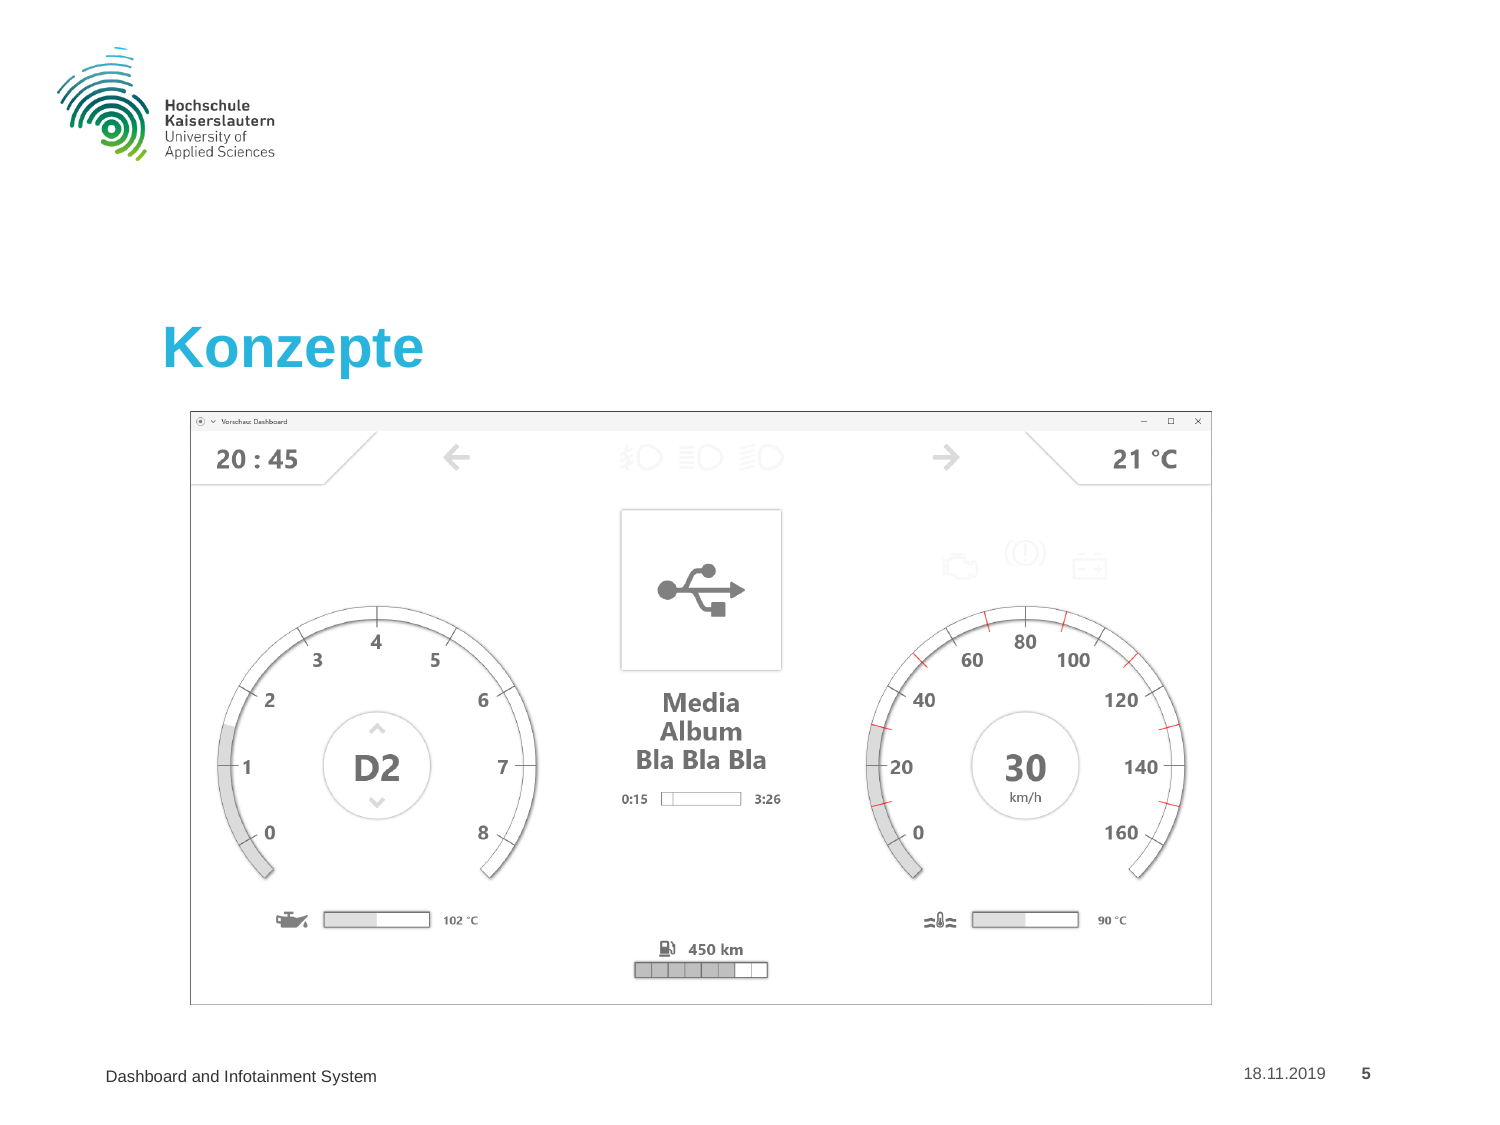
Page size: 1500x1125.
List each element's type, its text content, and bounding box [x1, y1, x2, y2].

title Konzepte [147, 220, 1250, 389]
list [190, 411, 1212, 1006]
picture [57, 47, 275, 161]
